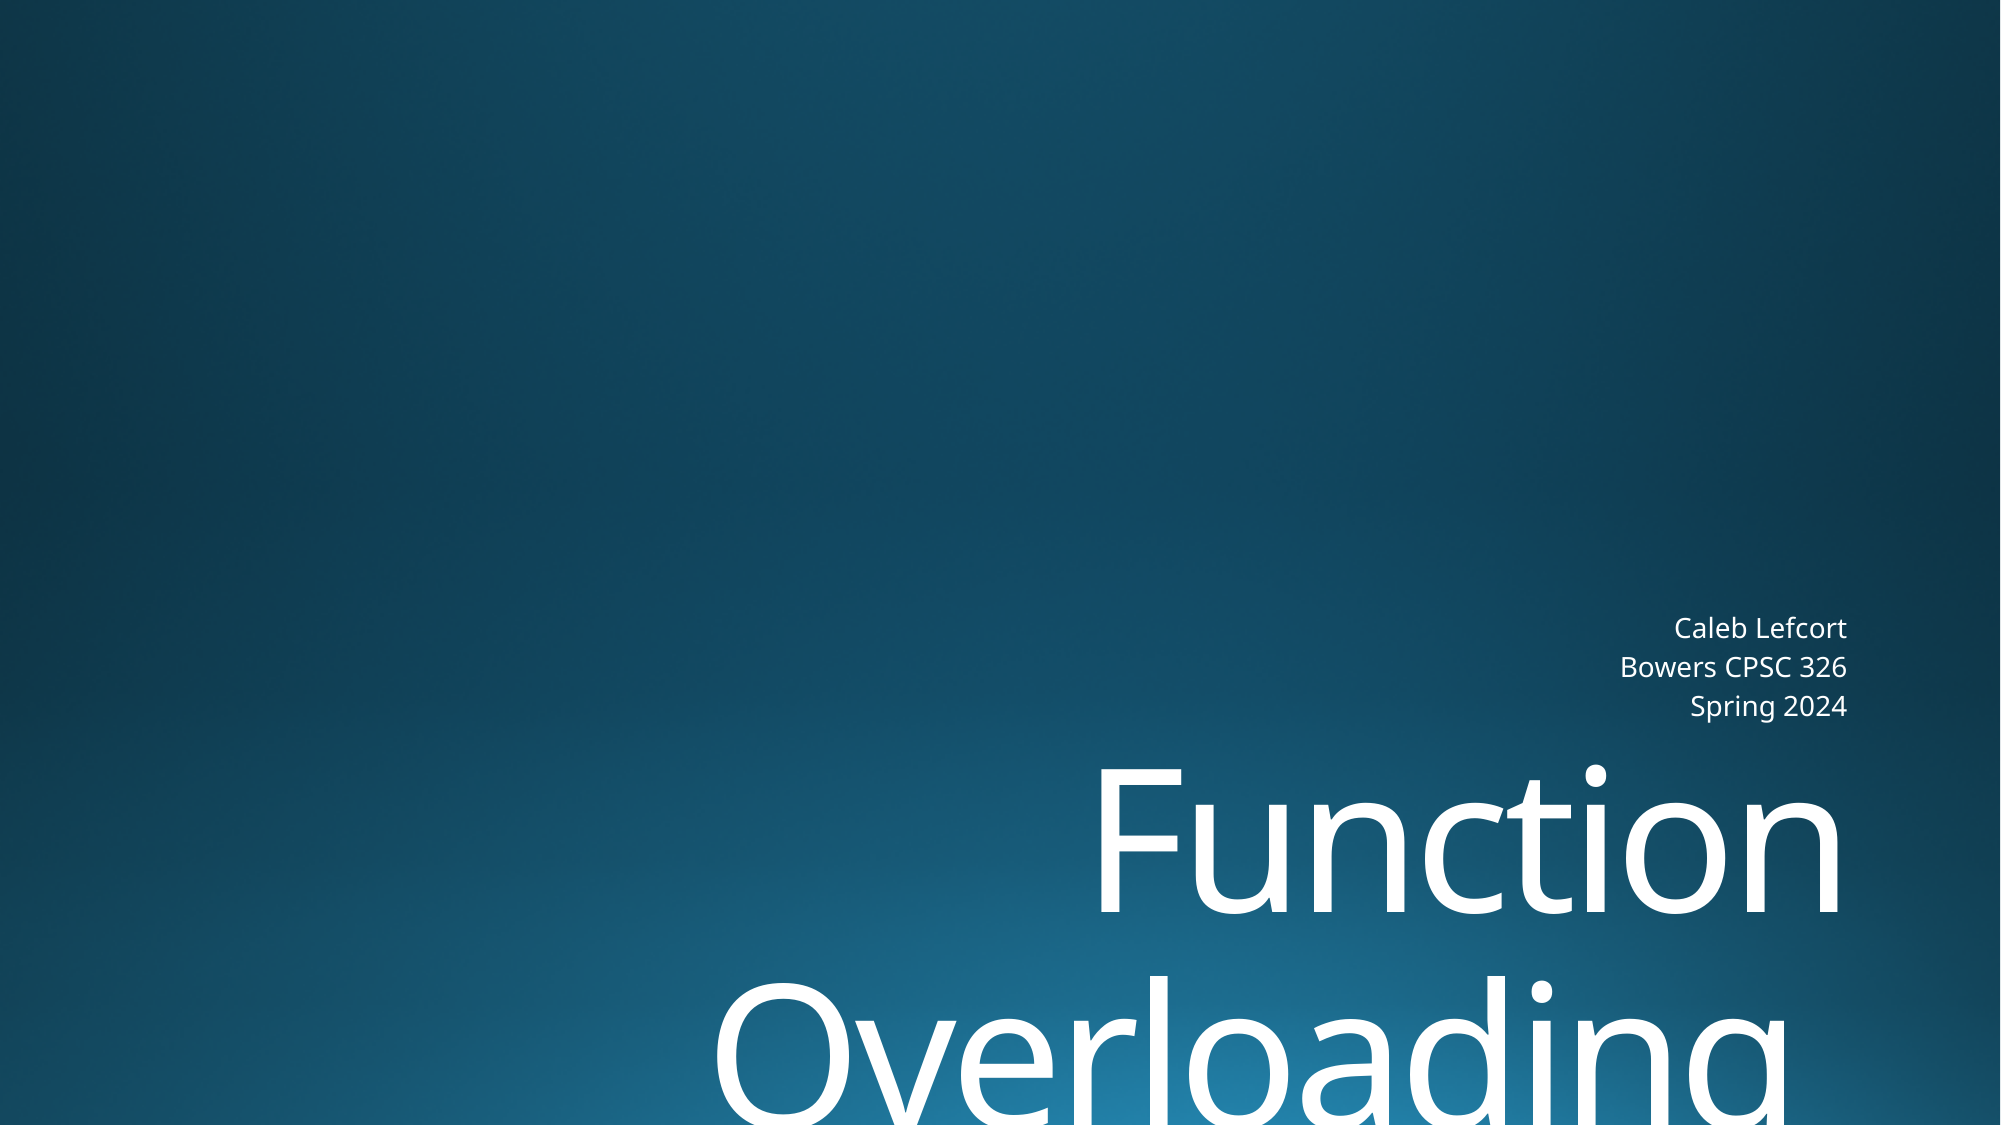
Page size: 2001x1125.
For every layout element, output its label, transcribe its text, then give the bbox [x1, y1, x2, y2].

title Function Overloading [362, 732, 1863, 1002]
picture [0, 0, 2001, 1125]
subtitle Caleb Lefcort Bowers CPSC 326 Spring 2024 [362, 606, 1863, 730]
